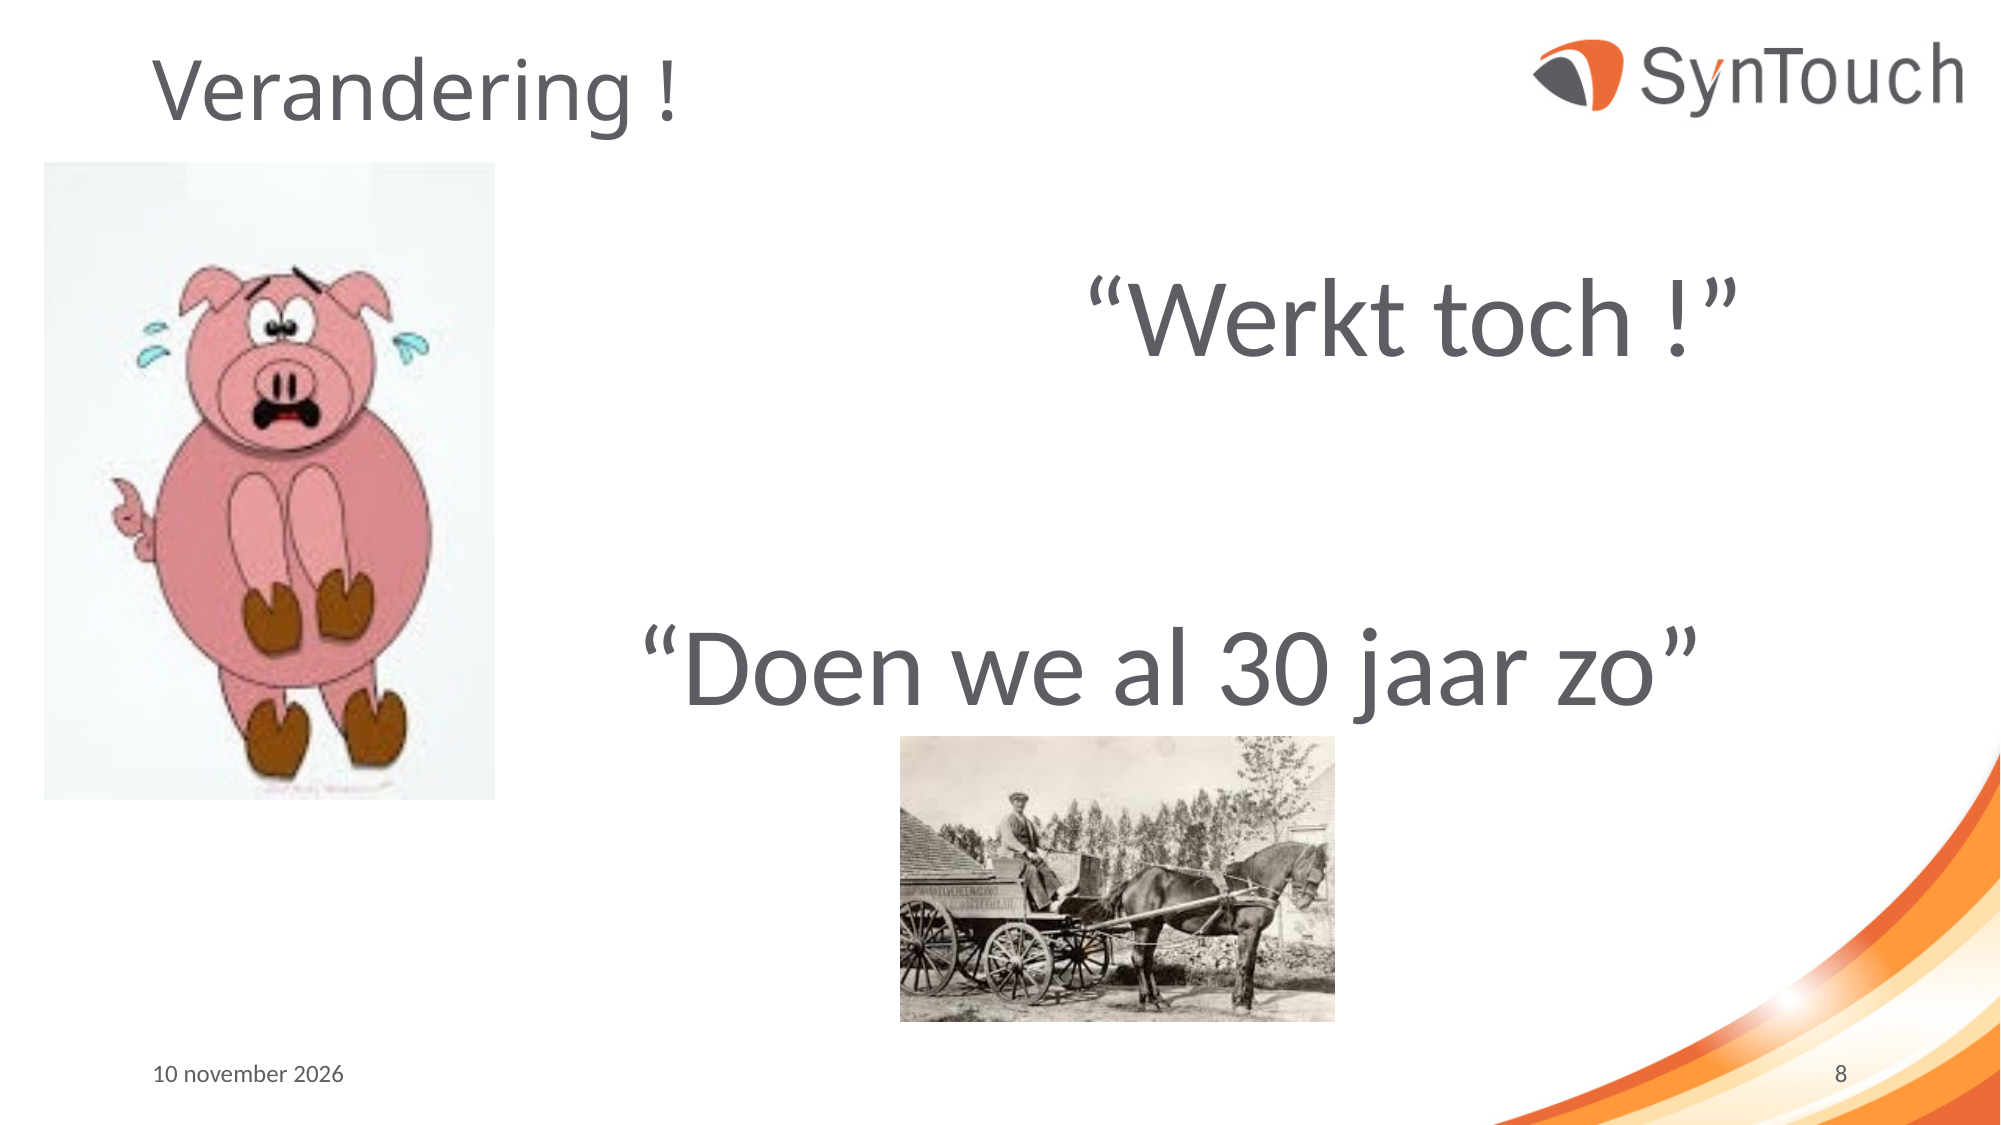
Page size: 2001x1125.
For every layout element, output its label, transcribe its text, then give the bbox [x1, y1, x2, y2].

title Verandering ! [137, 23, 1527, 163]
text_box “Doen we al 30 jaar zo” [619, 585, 1720, 736]
slide_number 8 [1412, 1042, 1863, 1103]
text_box “Werkt toch !” [1065, 236, 1760, 387]
picture [0, 0, 2001, 1125]
slide_number september ’19 [137, 1042, 588, 1103]
